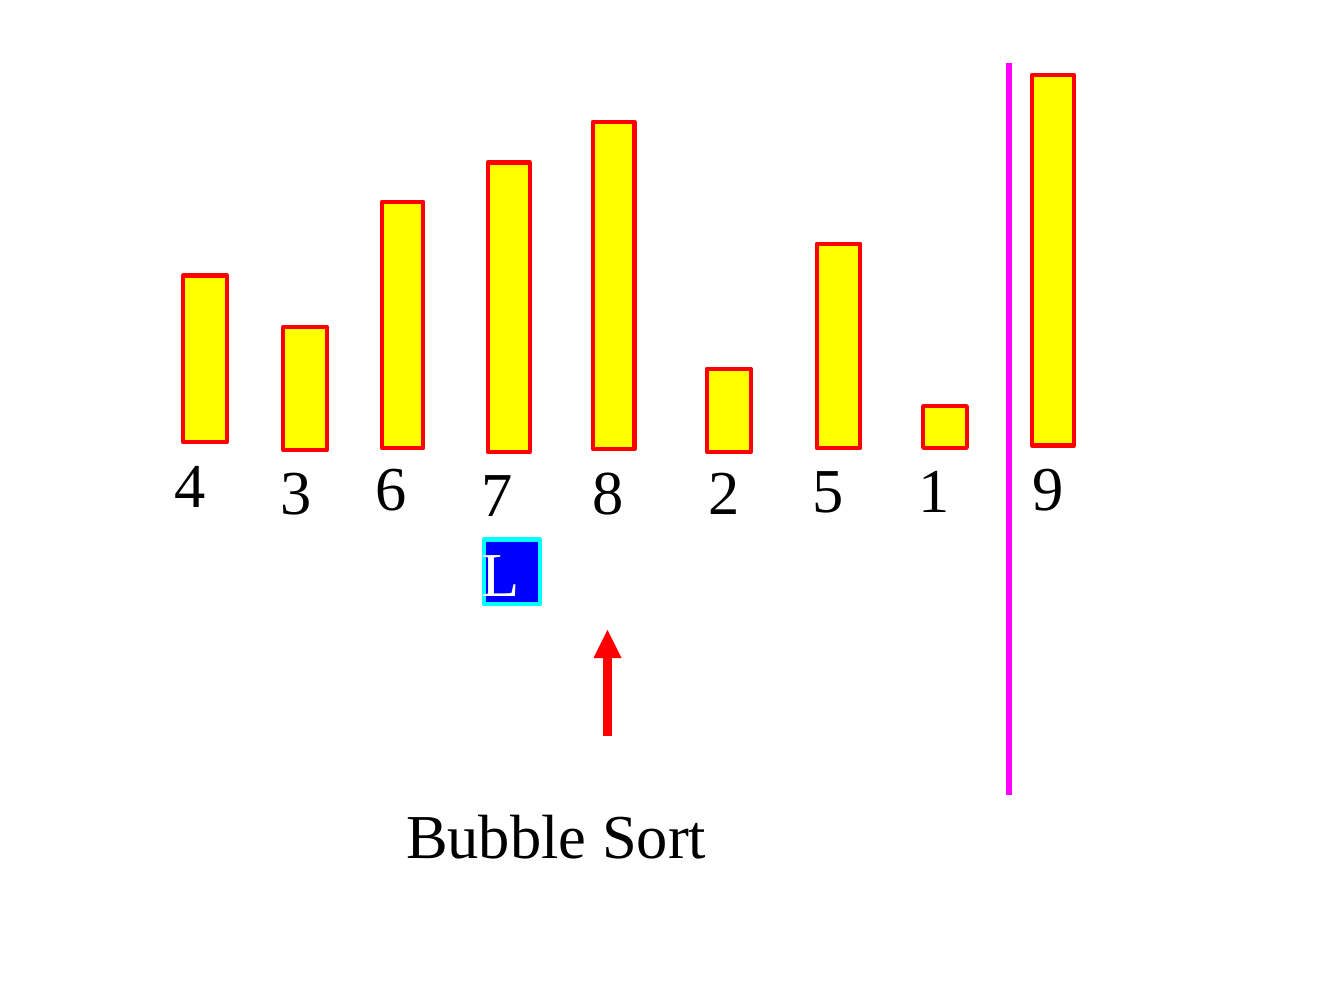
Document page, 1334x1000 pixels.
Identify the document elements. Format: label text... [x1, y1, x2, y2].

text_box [477, 530, 541, 611]
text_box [371, 201, 424, 526]
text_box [170, 275, 228, 522]
text_box [601, 629, 614, 736]
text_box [477, 162, 530, 530]
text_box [914, 405, 968, 528]
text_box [704, 368, 751, 530]
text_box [276, 326, 328, 530]
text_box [808, 243, 861, 528]
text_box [1027, 74, 1075, 525]
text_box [588, 121, 635, 529]
text_box Bubble Sort [402, 792, 710, 875]
